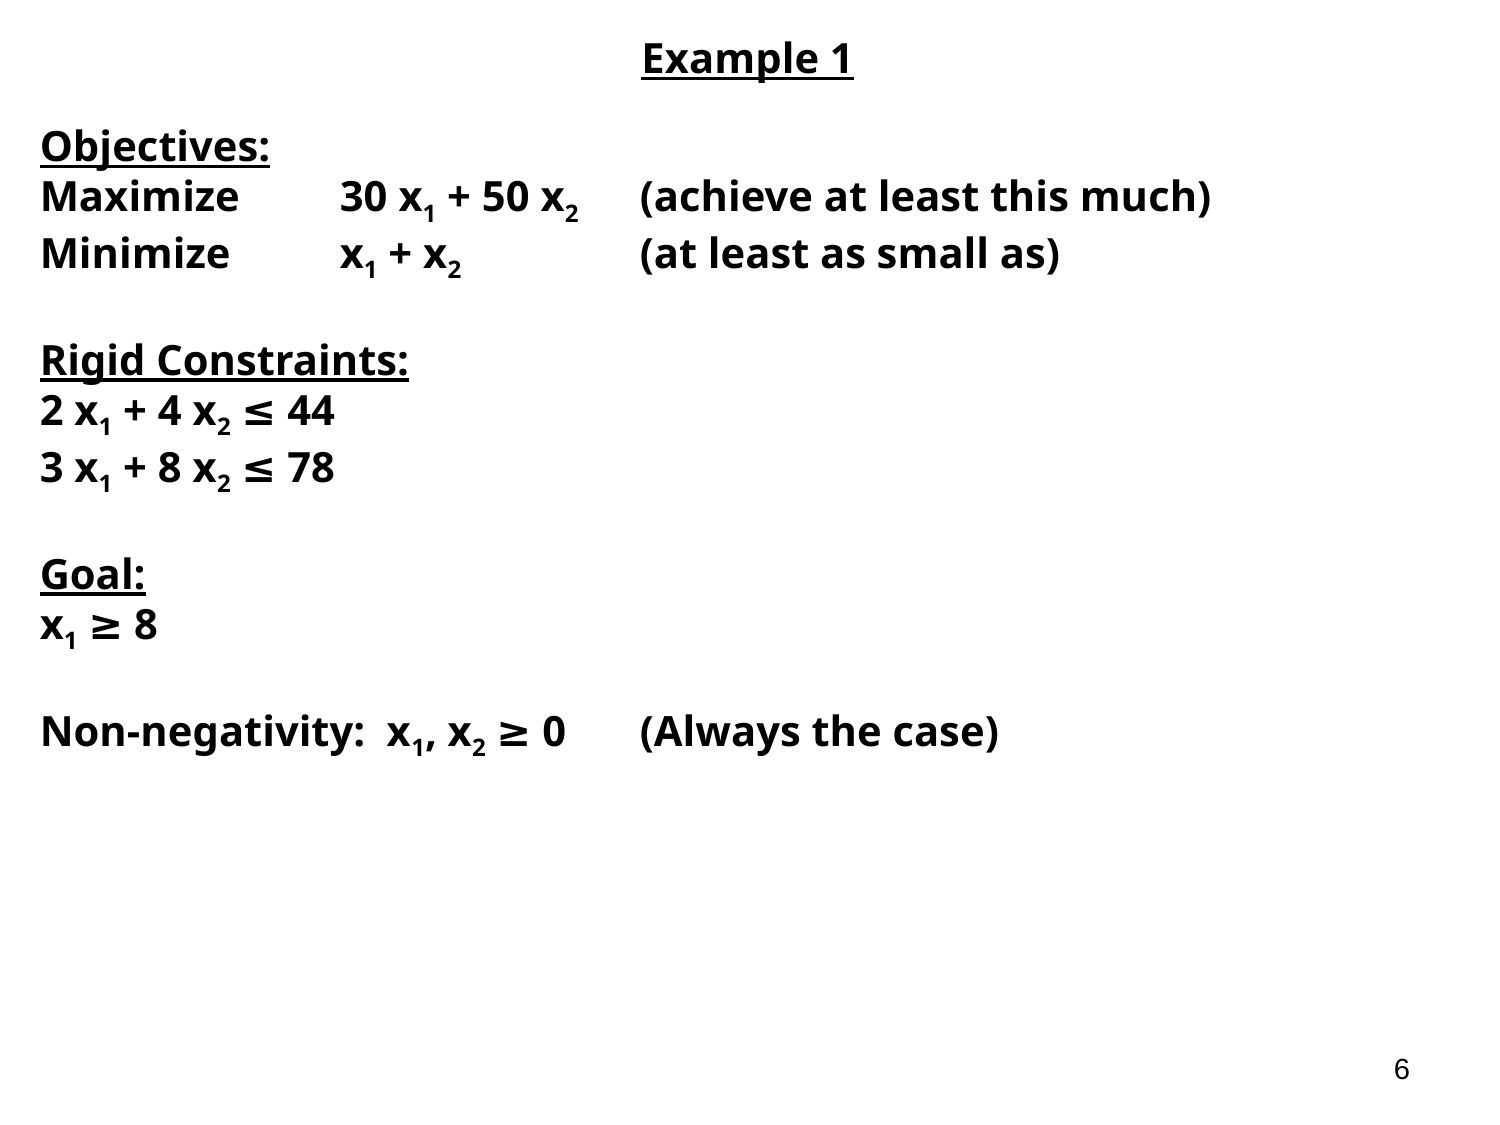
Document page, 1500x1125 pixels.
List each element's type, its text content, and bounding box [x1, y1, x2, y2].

text_box Objectives: Maximize 30 x1 + 50 x2 (achieve at least this much) Minimize x1 + x2 (at least as small as) Rigid Constraints: 2 x1 + 4 x2 ≤ 44 3 x1 + 8 x2 ≤ 78 Goal: x1 ≥ 8 Non-negativity: x1, x2 ≥ 0 (Always the case) [24, 112, 1475, 769]
footer 6 [1074, 1042, 1426, 1103]
text_box Example 1 [22, 24, 1473, 90]
